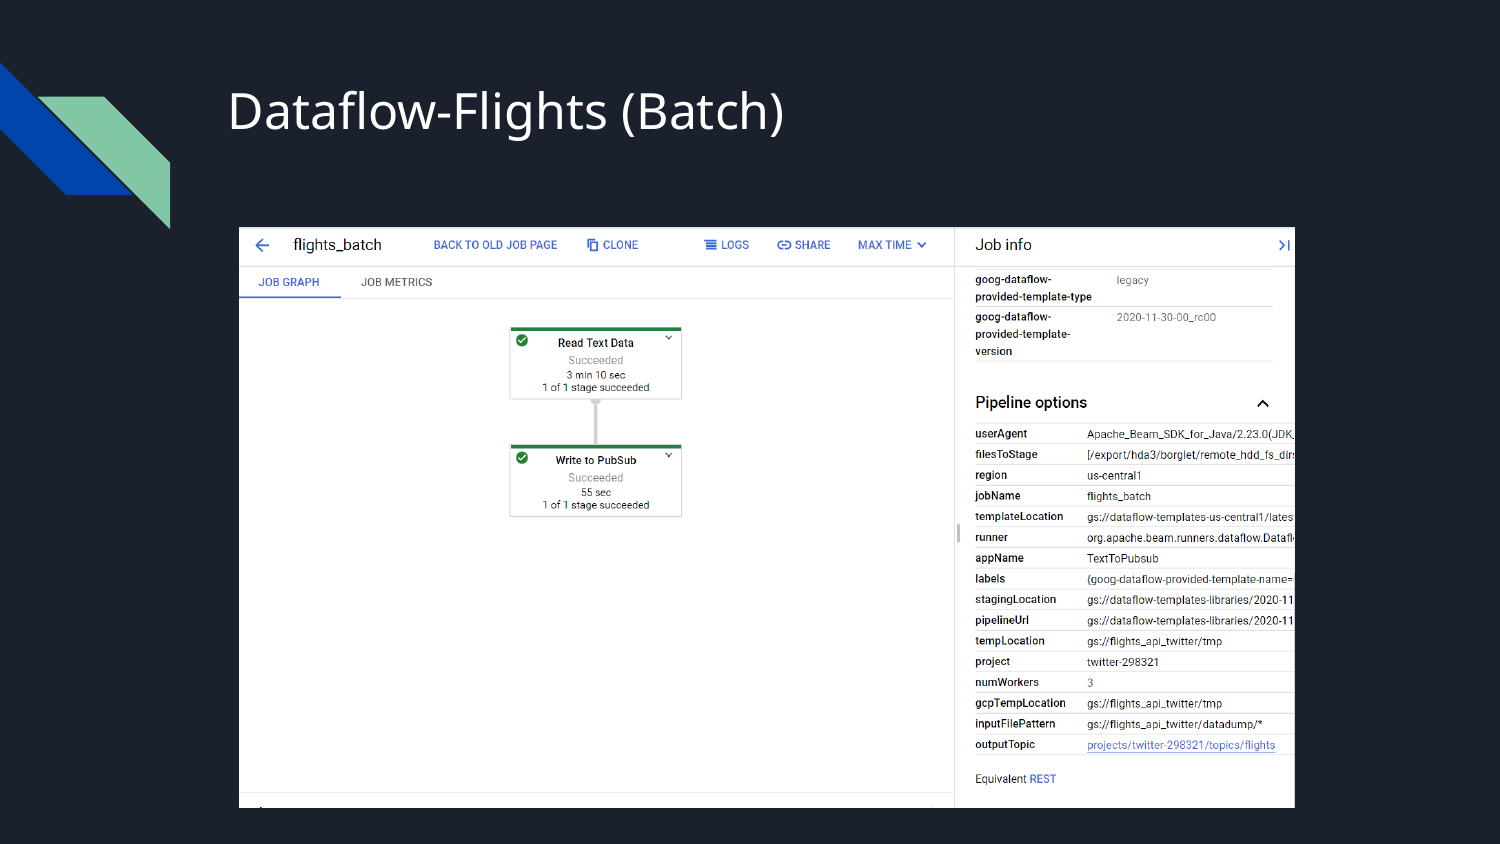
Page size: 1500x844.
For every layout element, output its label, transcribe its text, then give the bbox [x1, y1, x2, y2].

title Dataflow-Flights (Batch) [212, 64, 1368, 215]
picture [238, 227, 1295, 808]
